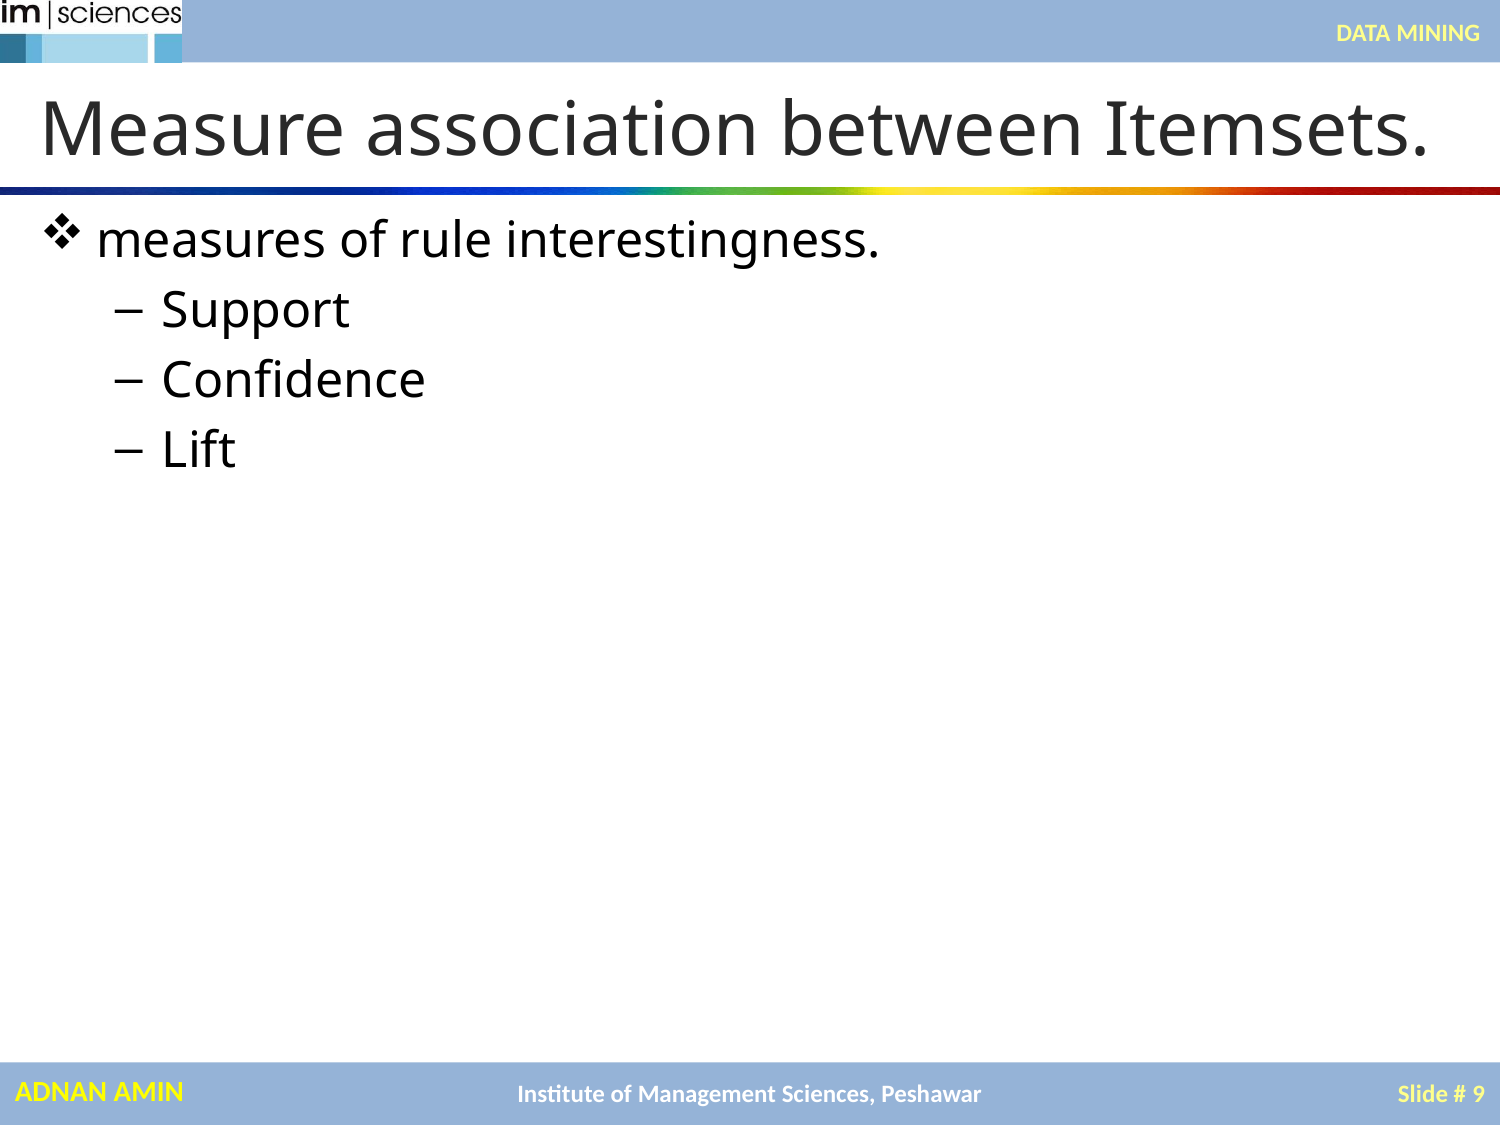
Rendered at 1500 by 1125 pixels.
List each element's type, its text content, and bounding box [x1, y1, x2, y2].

picture [639, 187, 1500, 195]
slide_number Slide # 9 [1149, 1062, 1500, 1123]
footer Institute of Management Sciences, Peshawar [362, 1062, 1138, 1123]
list measures of rule interestingness. Support Confidence Lift [24, 200, 1475, 1005]
slide_number DATA MINING [0, 1, 1496, 62]
picture [0, 187, 634, 195]
title Measure association between Itemsets. [24, 62, 1475, 188]
